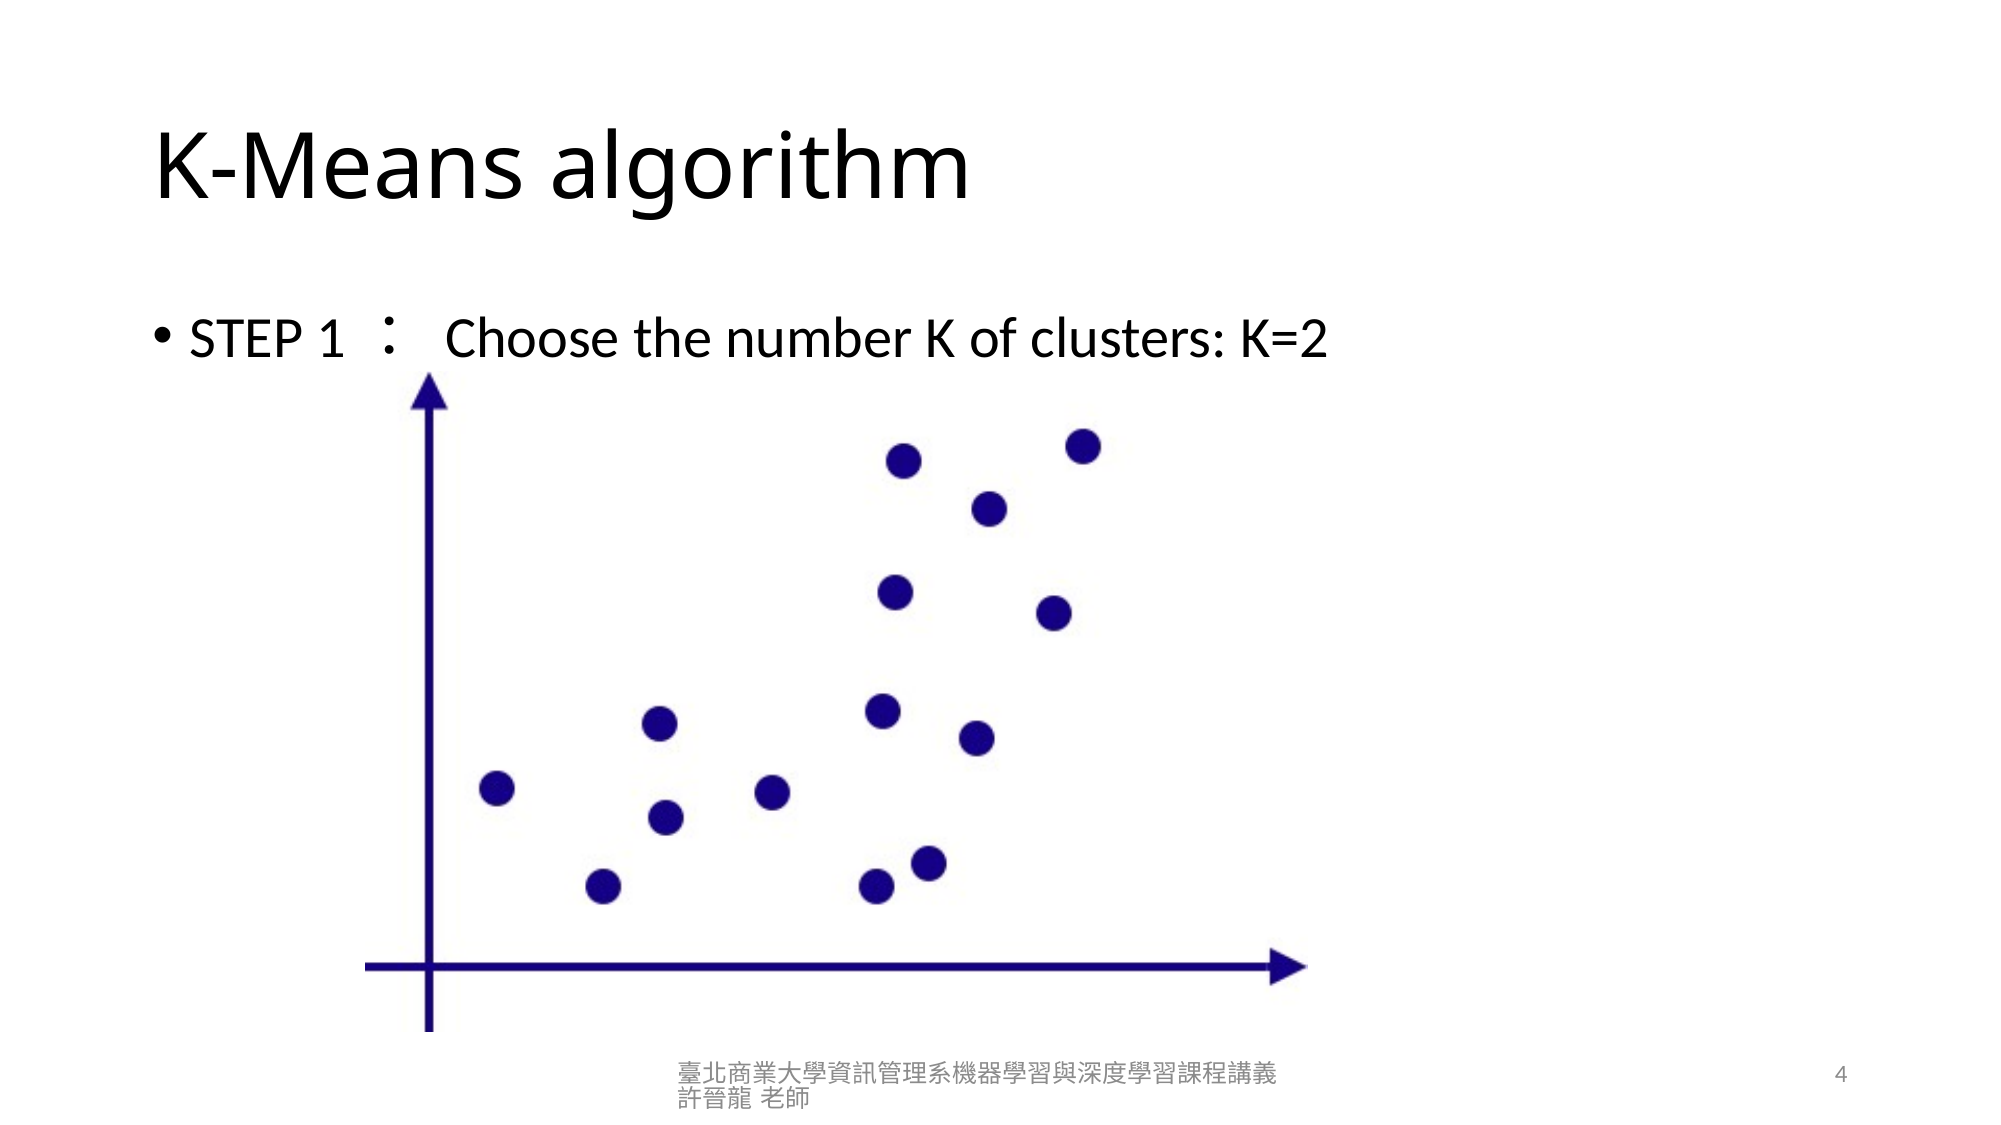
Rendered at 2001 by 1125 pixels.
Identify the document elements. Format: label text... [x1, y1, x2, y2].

title K-Means algorithm [137, 59, 1863, 278]
slide_number 4 [1412, 1042, 1863, 1103]
picture [365, 371, 1308, 1032]
footer 臺北商業大學資訊管理系機器學習與深度學習課程講義 許晉龍 老師 [662, 1042, 1338, 1103]
list STEP 1： Choose the number K of clusters: K=2 [137, 299, 1863, 1014]
